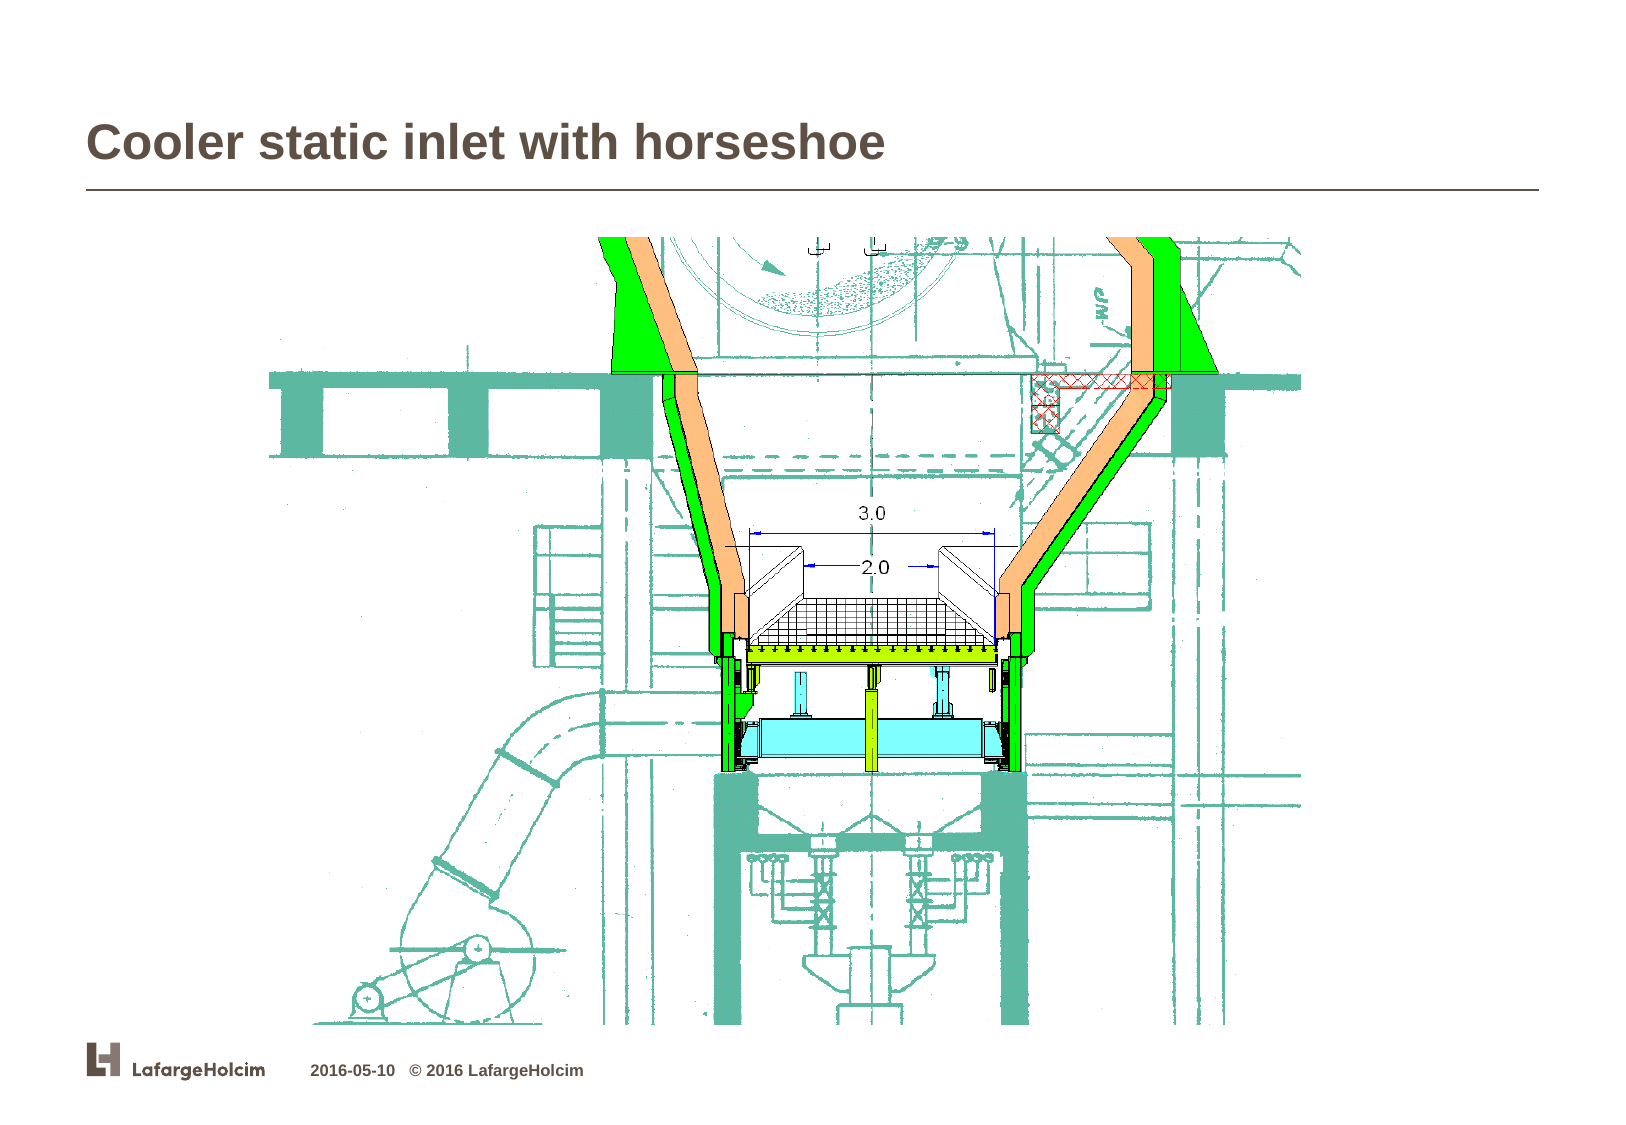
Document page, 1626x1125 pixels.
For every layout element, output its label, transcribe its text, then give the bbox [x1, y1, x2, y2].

title Cooler static inlet with horseshoe [85, 30, 1539, 171]
picture [268, 237, 1301, 1026]
footer 2016-05-10 © 2016 LafargeHolcim [310, 1052, 831, 1080]
